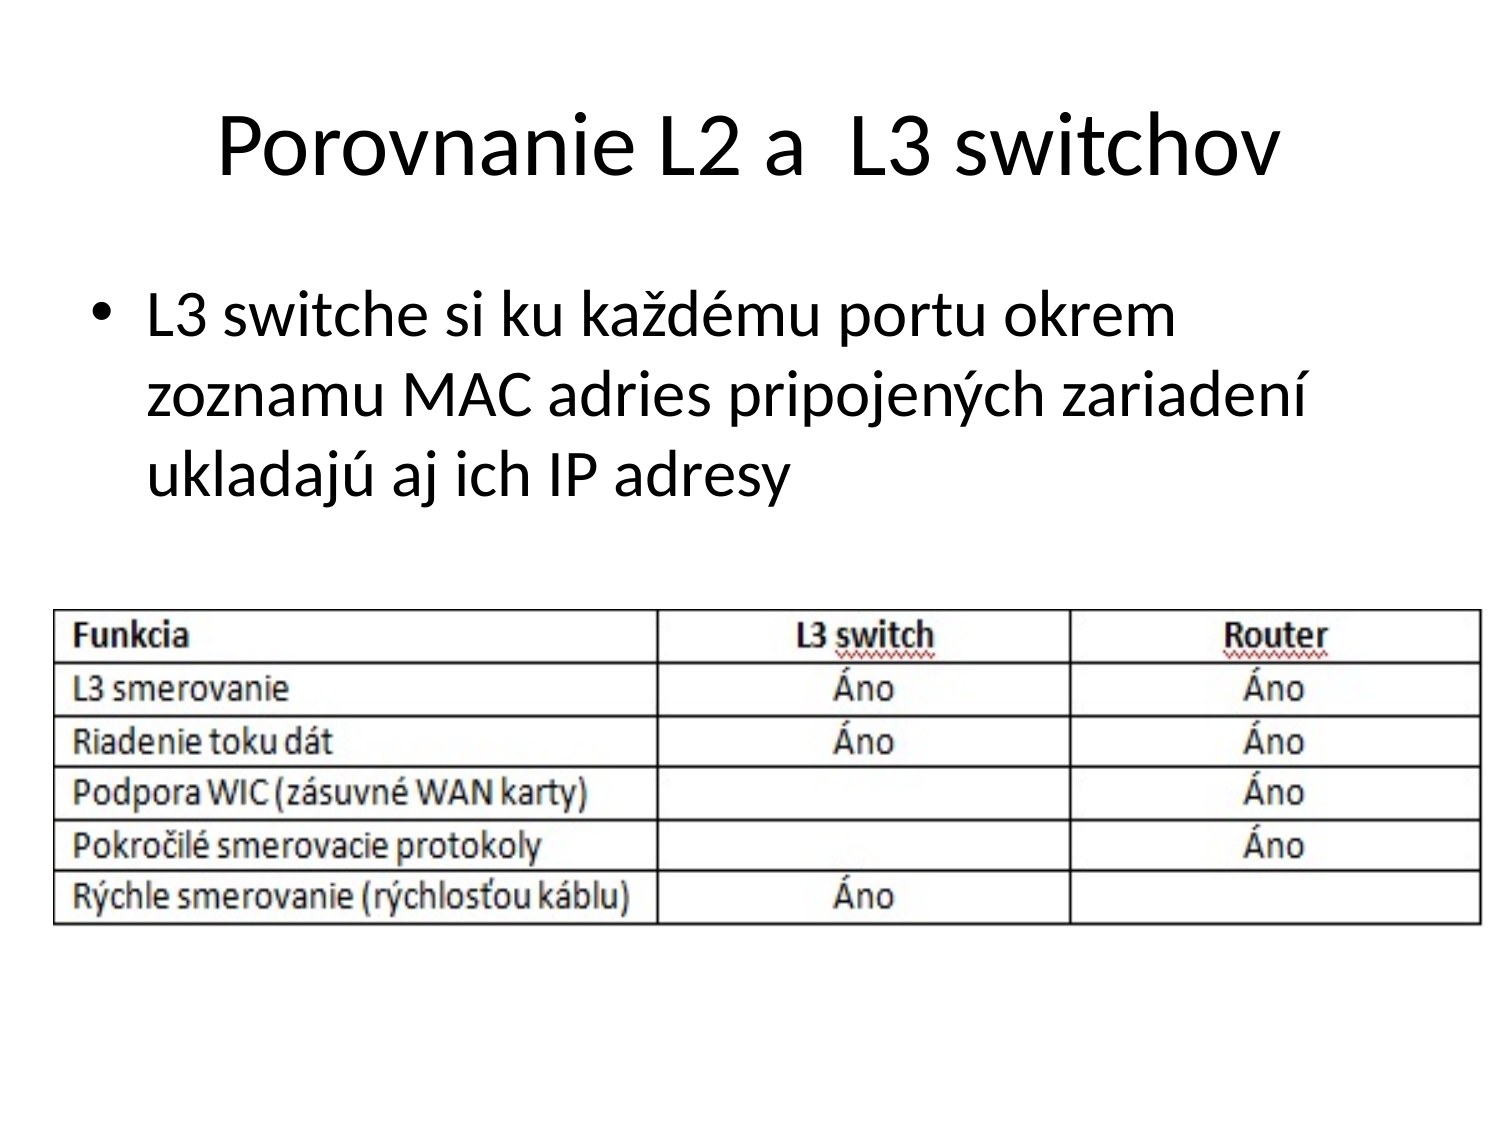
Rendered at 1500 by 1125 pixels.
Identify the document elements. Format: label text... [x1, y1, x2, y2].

list L3 switche si ku každému portu okrem zoznamu MAC adries pripojených zariadení ukladajú aj ich IP adresy [75, 262, 1425, 539]
title Porovnanie L2 a L3 switchov [75, 45, 1425, 233]
picture [52, 609, 1485, 929]
